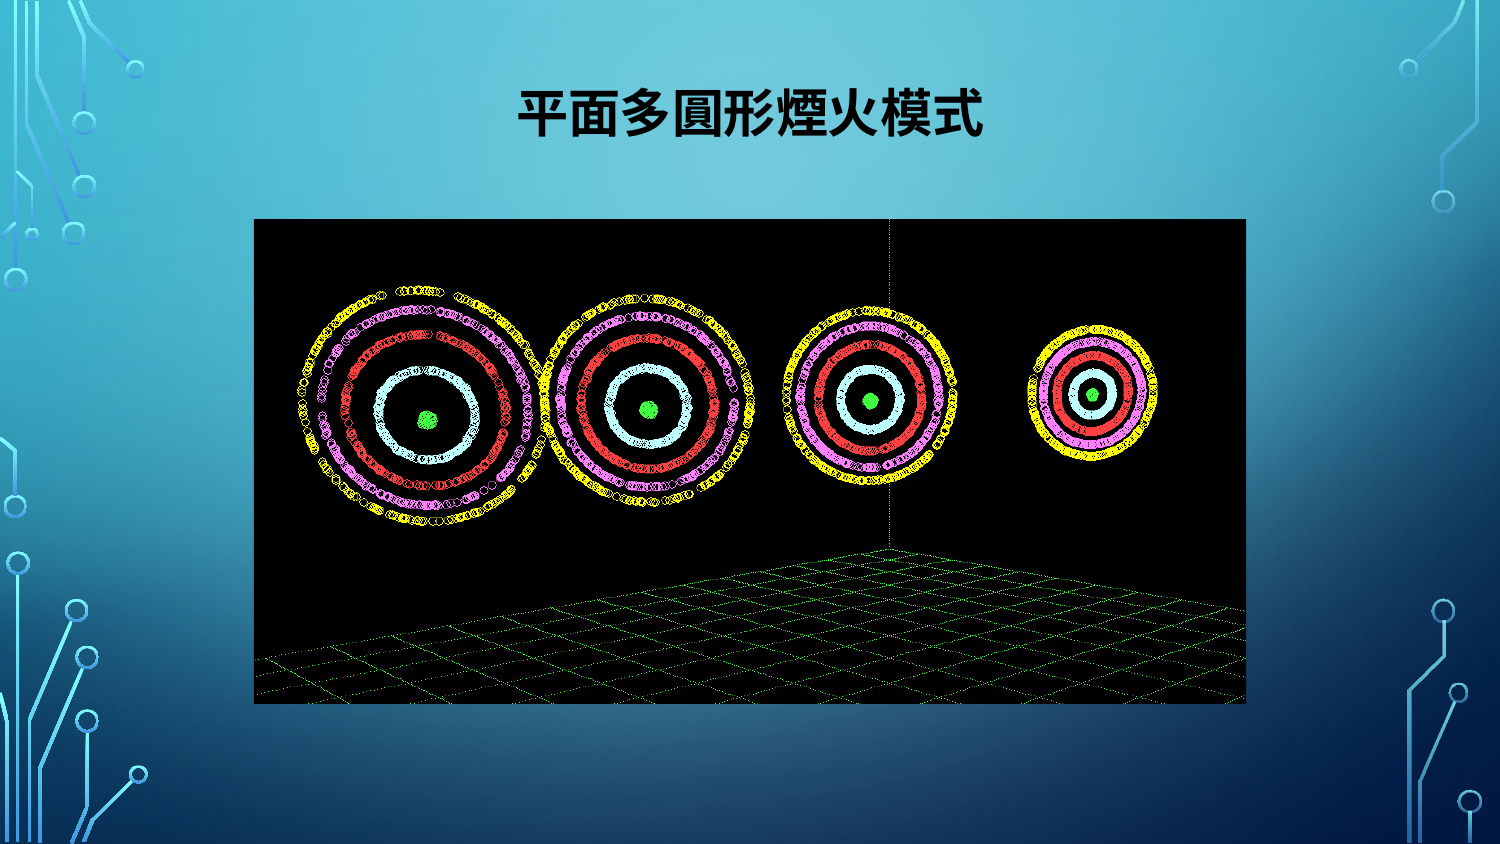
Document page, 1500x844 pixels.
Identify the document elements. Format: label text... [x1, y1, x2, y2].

picture [253, 219, 1247, 704]
title 平面多圓形煙火模式 [51, 72, 1449, 167]
